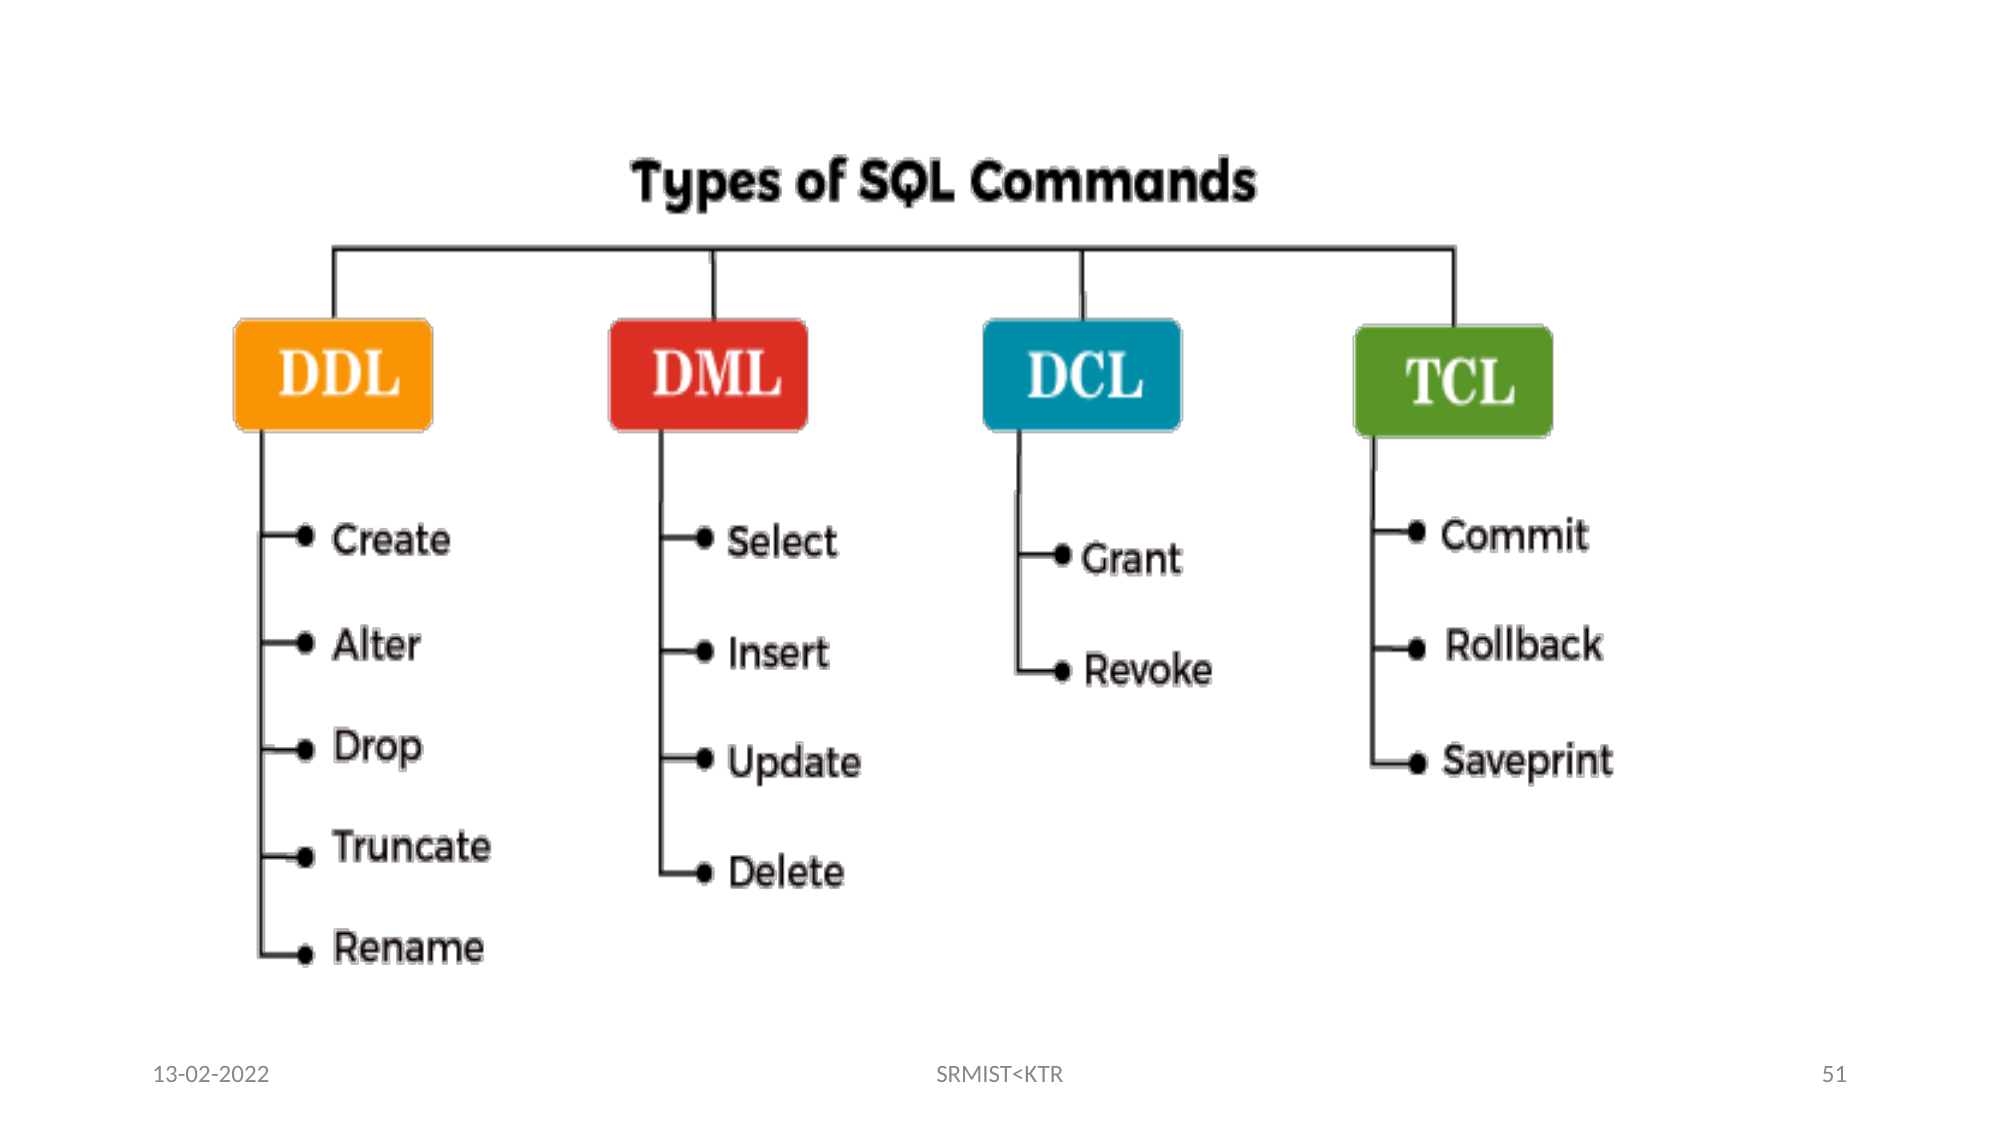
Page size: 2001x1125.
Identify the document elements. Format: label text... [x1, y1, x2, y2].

picture [210, 115, 1652, 1004]
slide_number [137, 1042, 588, 1103]
slide_number 51 [1412, 1042, 1863, 1103]
footer SRMIST<KTR [662, 1042, 1338, 1103]
